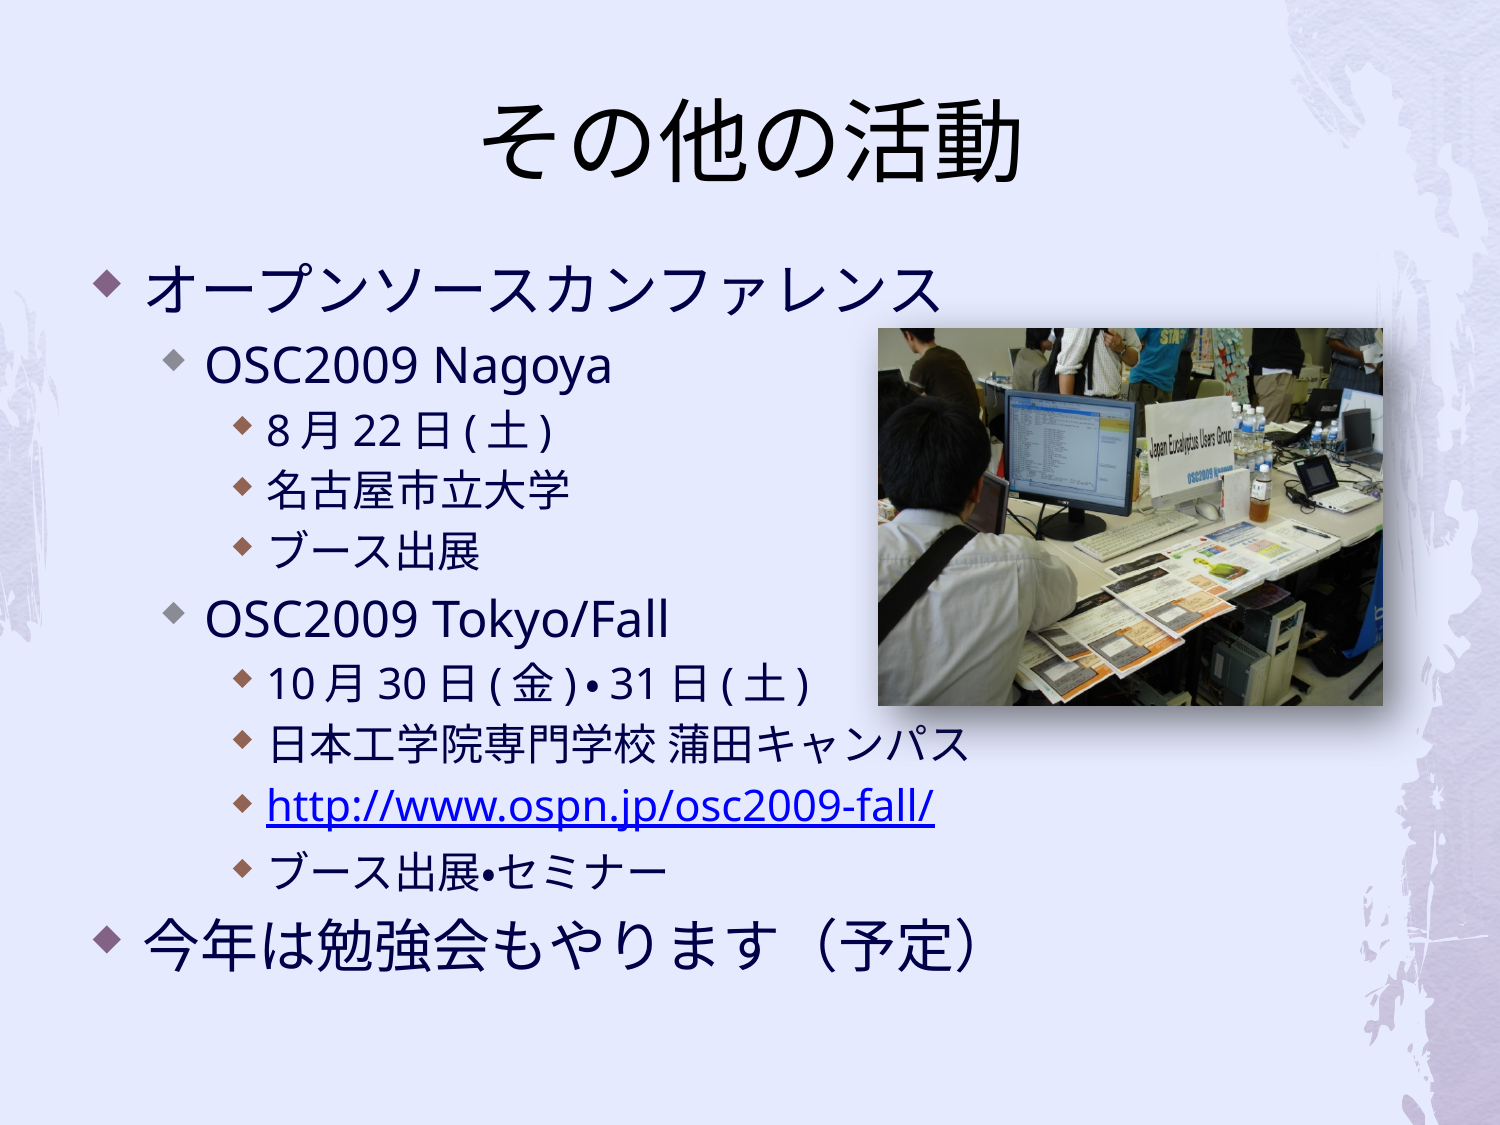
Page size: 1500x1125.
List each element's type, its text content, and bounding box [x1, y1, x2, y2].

title その他の活動 [75, 45, 1425, 233]
picture [878, 327, 1384, 707]
list オープンソースカンファレンス OSC2009 Nagoya 8月22日(土) 名古屋市立大学 ブース出展 OSC2009 Tokyo/Fall 10月30日(金)・31日(土) 日本工学院専門学校 蒲田キャンパス http://www.ospn.jp/osc2009-fall/ ブース出展・セミナー 今年は勉強会もやります（予定） [75, 246, 1425, 989]
